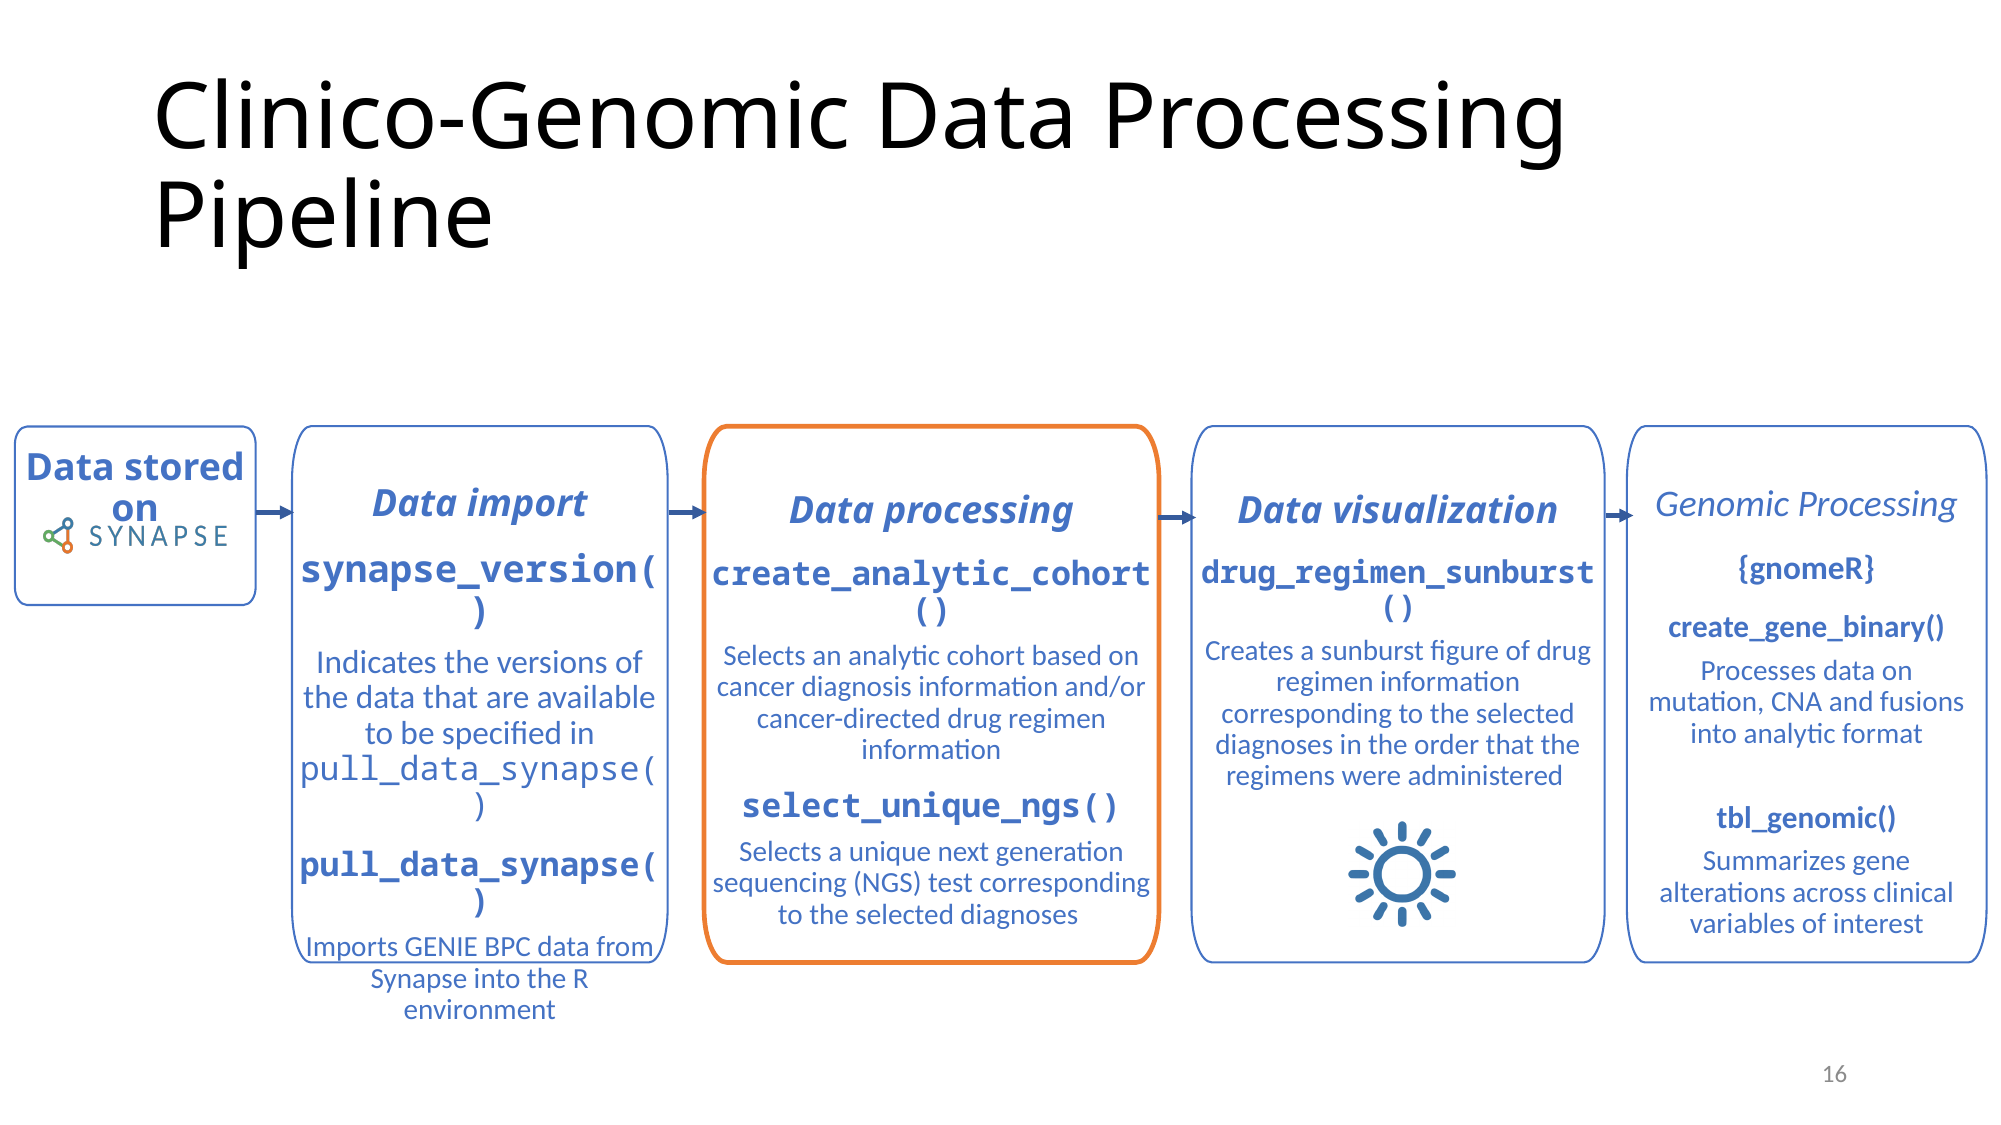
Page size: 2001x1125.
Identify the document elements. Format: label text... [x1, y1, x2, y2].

text_box [1158, 511, 1191, 524]
text_box [668, 506, 707, 519]
text_box Genomic Processing {gnomeR} create_gene_binary() Processes data on mutation, CNA and fusions into analytic format tbl_genomic() Summarizes gene alterations across clinical variables of interest [1625, 425, 1988, 964]
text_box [1191, 426, 1605, 963]
title Clinico-Genomic Data Processing Pipeline [137, 59, 1863, 278]
slide_number 16 [1412, 1042, 1863, 1103]
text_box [14, 426, 256, 605]
text_box Data processing create_analytic_cohort() Selects an analytic cohort based on cancer diagnosis information and/or cancer-directed drug regimen information select_unique_ngs() Selects a unique next generation sequencing (NGS) test corresponding to the selected diagnoses [703, 425, 1161, 964]
text_box [256, 506, 294, 519]
text_box [1605, 509, 1634, 522]
text_box Data import synapse_version() Indicates the versions of the data that are available to be specified in pull_data_synapse() pull_data_synapse() Imports GENIE BPC data from Synapse into the R environment [290, 425, 669, 964]
